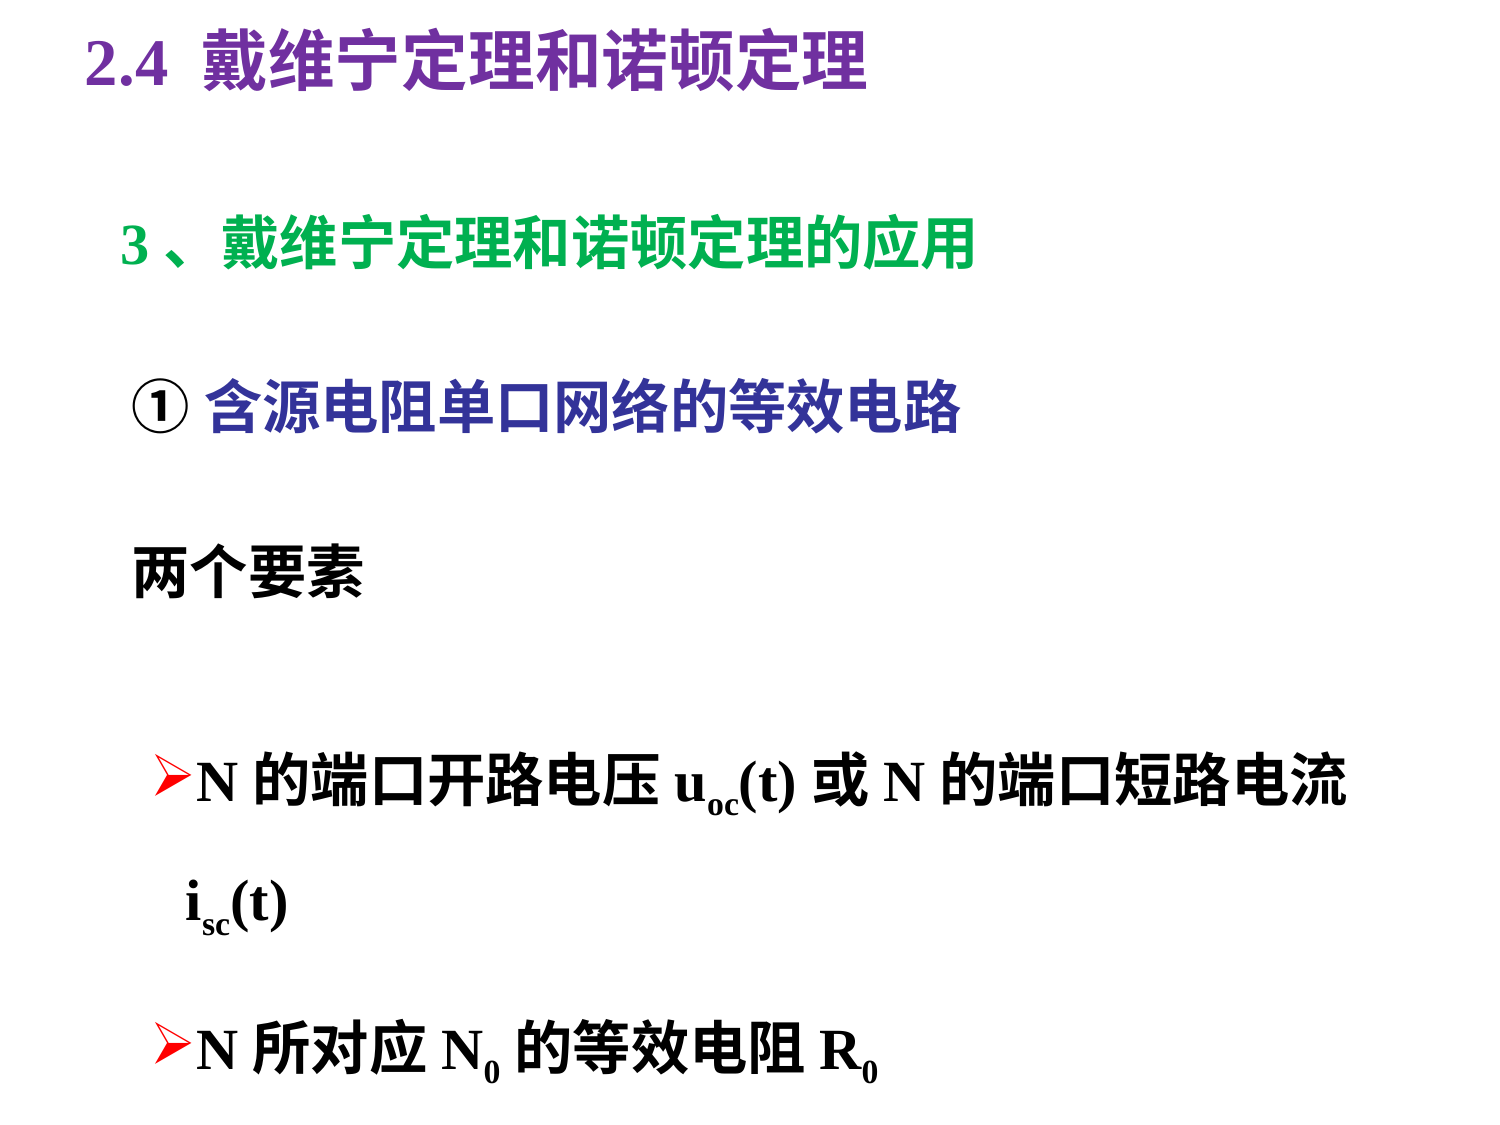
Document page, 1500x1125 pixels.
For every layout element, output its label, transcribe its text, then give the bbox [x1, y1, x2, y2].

text_box N的端口开路电压uoc(t)或N的端口短路电流isc(t) N所对应N0的等效电阻R0 [135, 695, 1421, 1098]
text_box 两个要素 [117, 528, 661, 613]
text_box 3、戴维宁定理和诺顿定理的应用 [105, 199, 1120, 284]
text_box 2.4 戴维宁定理和诺顿定理 [70, 0, 1388, 153]
text_box ①含源电阻单口网络的等效电路 [117, 363, 1196, 448]
